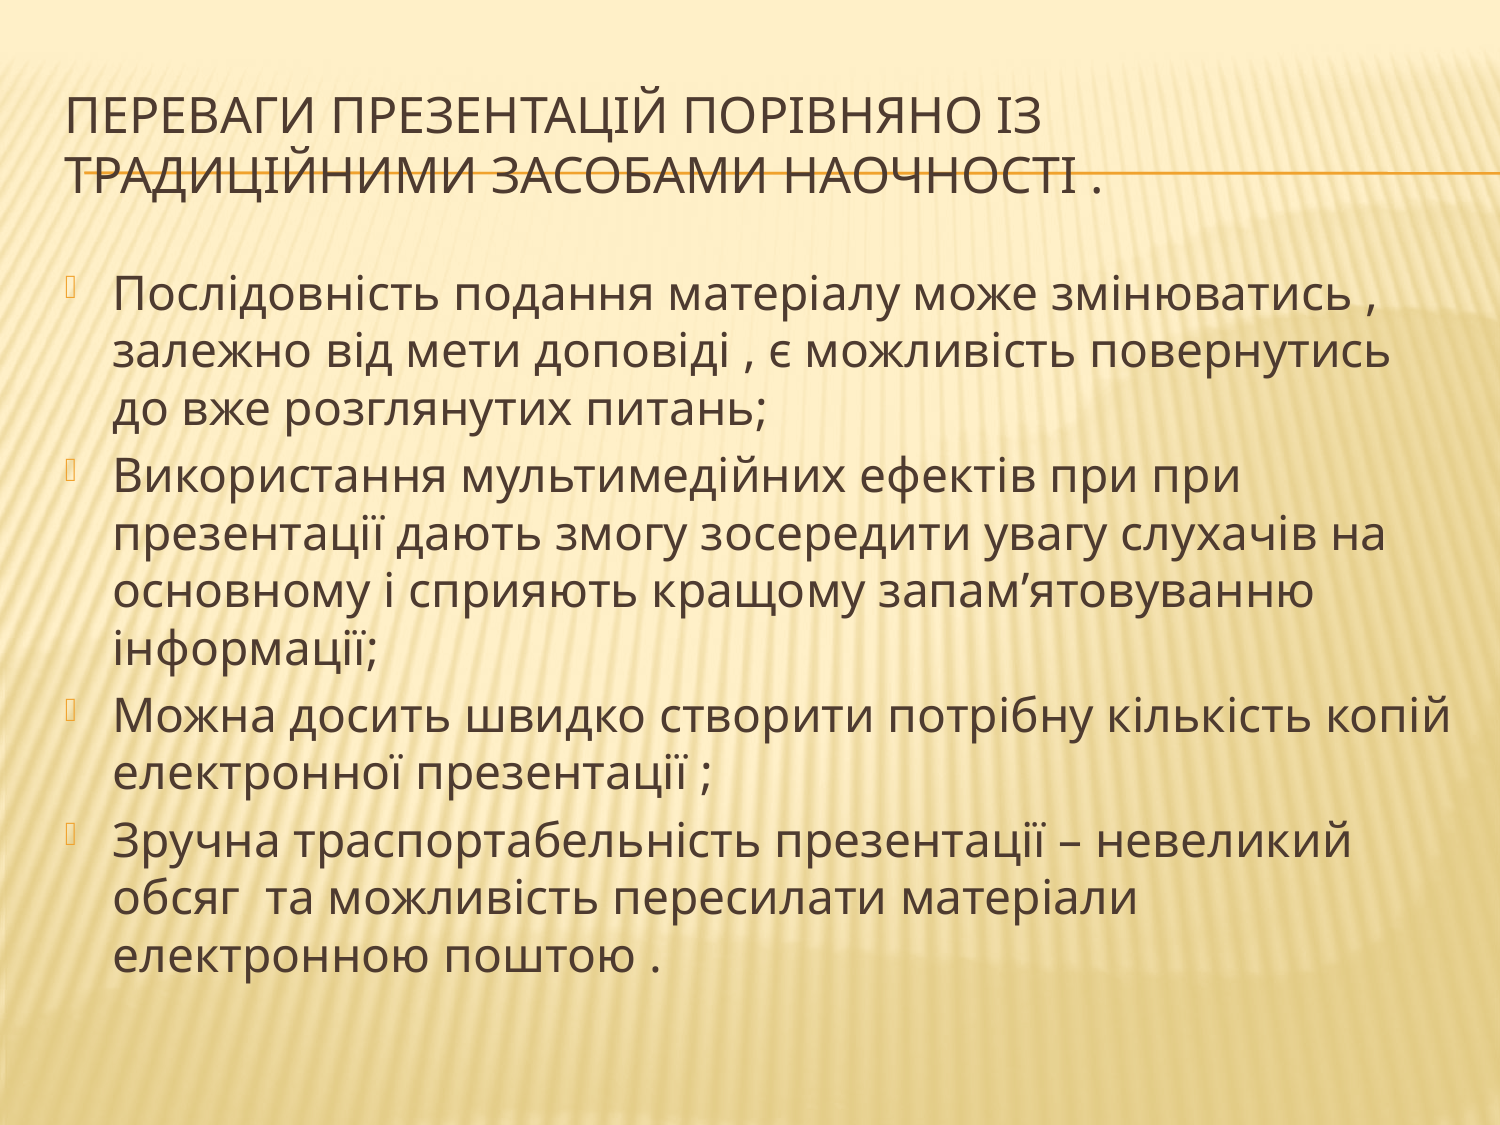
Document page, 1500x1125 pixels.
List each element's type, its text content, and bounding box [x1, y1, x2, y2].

list Послідовність подання матеріалу може змінюватись , залежно від мети доповіді , є можливість повернутись до вже розглянутих питань; Використання мультимедійних ефектів при при презентації дають змогу зосередити увагу слухачів на основному і сприяють кращому запам’ятовуванню інформації; Можна досить швидко створити потрібну кількість копій електронної презентації ; Зручна траспортабельність презентації – невеликий обсяг та можливість пересилати матеріали електронною поштою . [50, 254, 1475, 998]
title Переваги презентацій порівняно із традиційними засобами наочності . [50, 75, 1475, 213]
